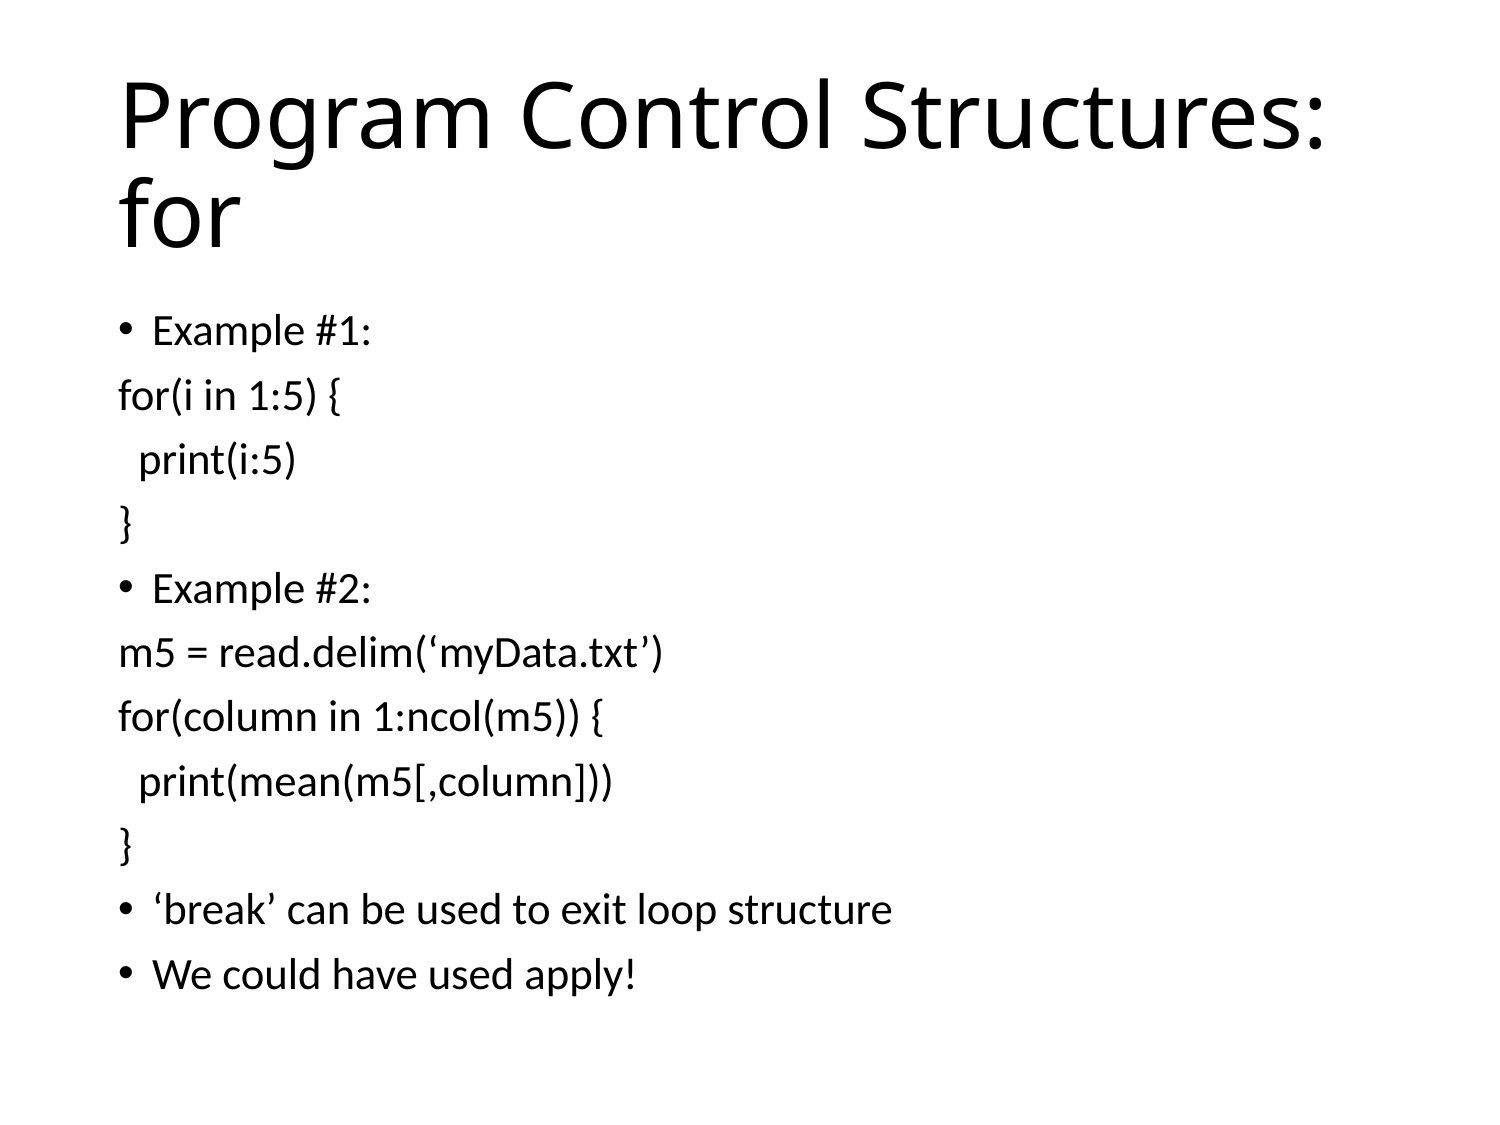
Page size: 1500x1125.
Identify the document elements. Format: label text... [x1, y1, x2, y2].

title Program Control Structures: for [103, 59, 1397, 278]
list Example #1: for(i in 1:5) { print(i:5) } Example #2: m5 = read.delim(‘myData.txt’) for(column in 1:ncol(m5)) { print(mean(m5[,column])) } ‘break’ can be used to exit loop structure We could have used apply! [103, 299, 1397, 1014]
